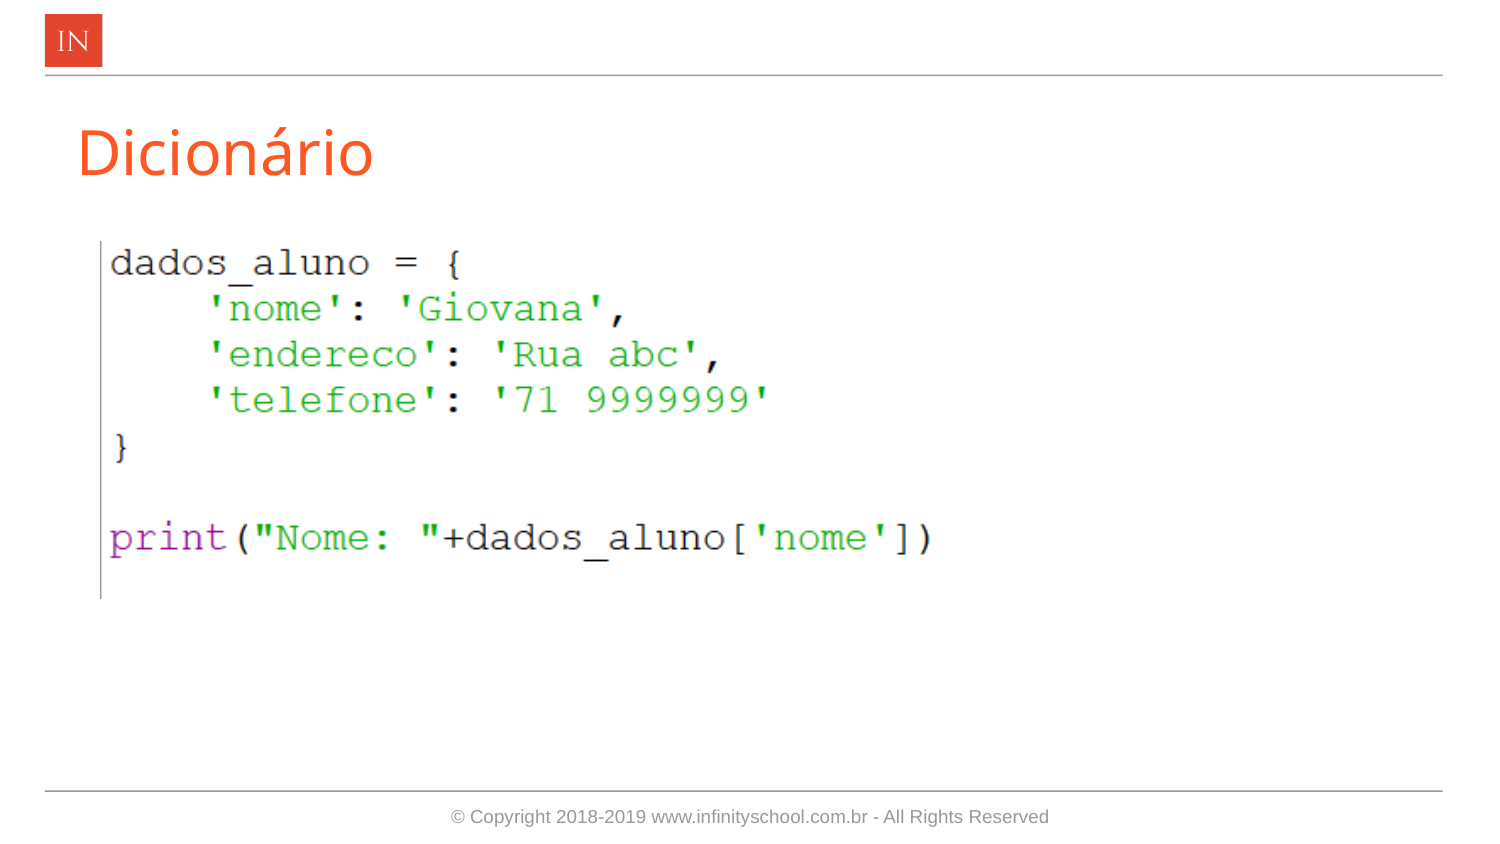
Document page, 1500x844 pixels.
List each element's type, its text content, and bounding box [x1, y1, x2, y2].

picture [44, 14, 109, 74]
title Dicionário [76, 98, 1474, 192]
picture [99, 241, 999, 599]
